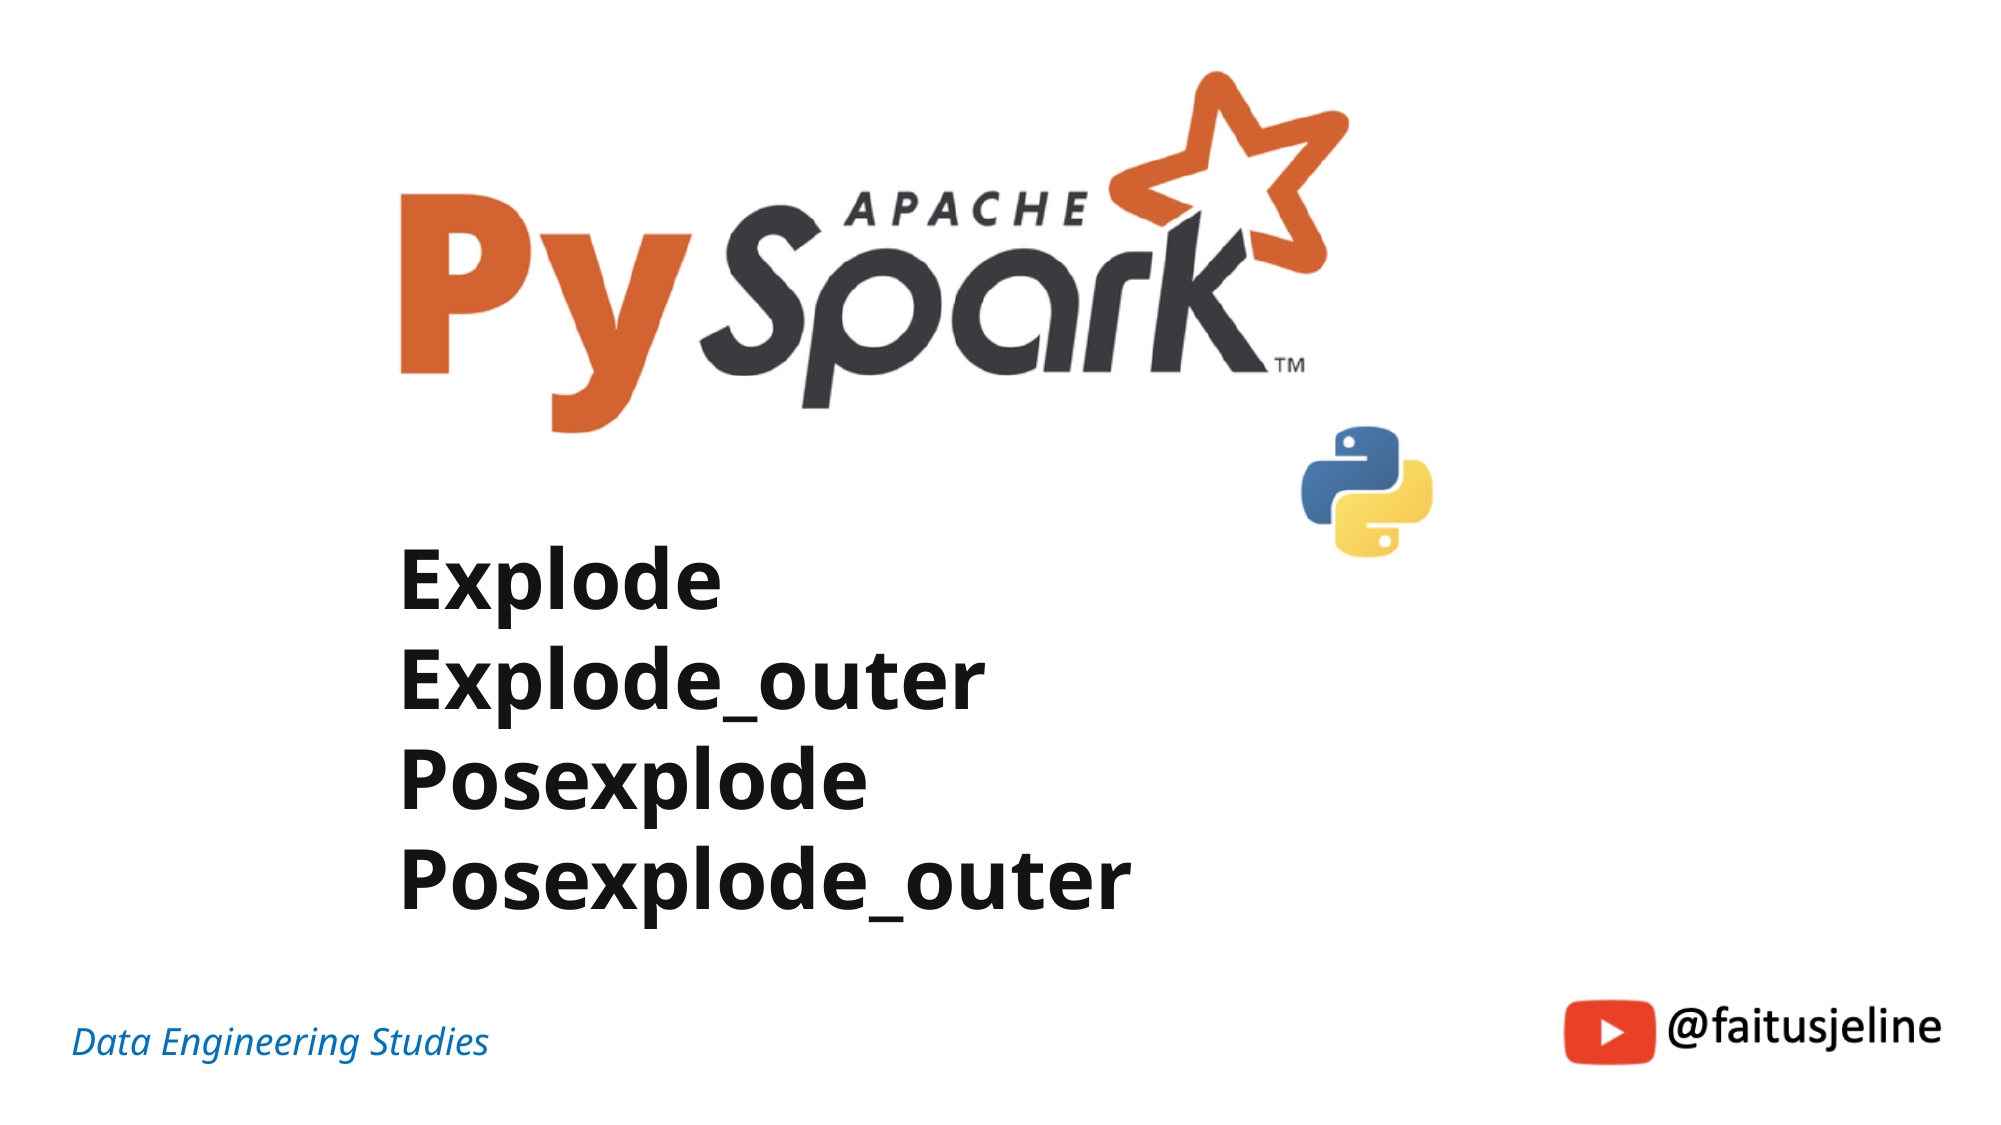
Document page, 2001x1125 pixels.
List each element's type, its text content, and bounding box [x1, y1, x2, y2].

picture [1551, 989, 1962, 1079]
text_box Explode Explode_outer Posexplode Posexplode_outer [382, 519, 1514, 1034]
text_box Data Engineering Studies [56, 1010, 522, 1070]
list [350, 32, 1448, 576]
